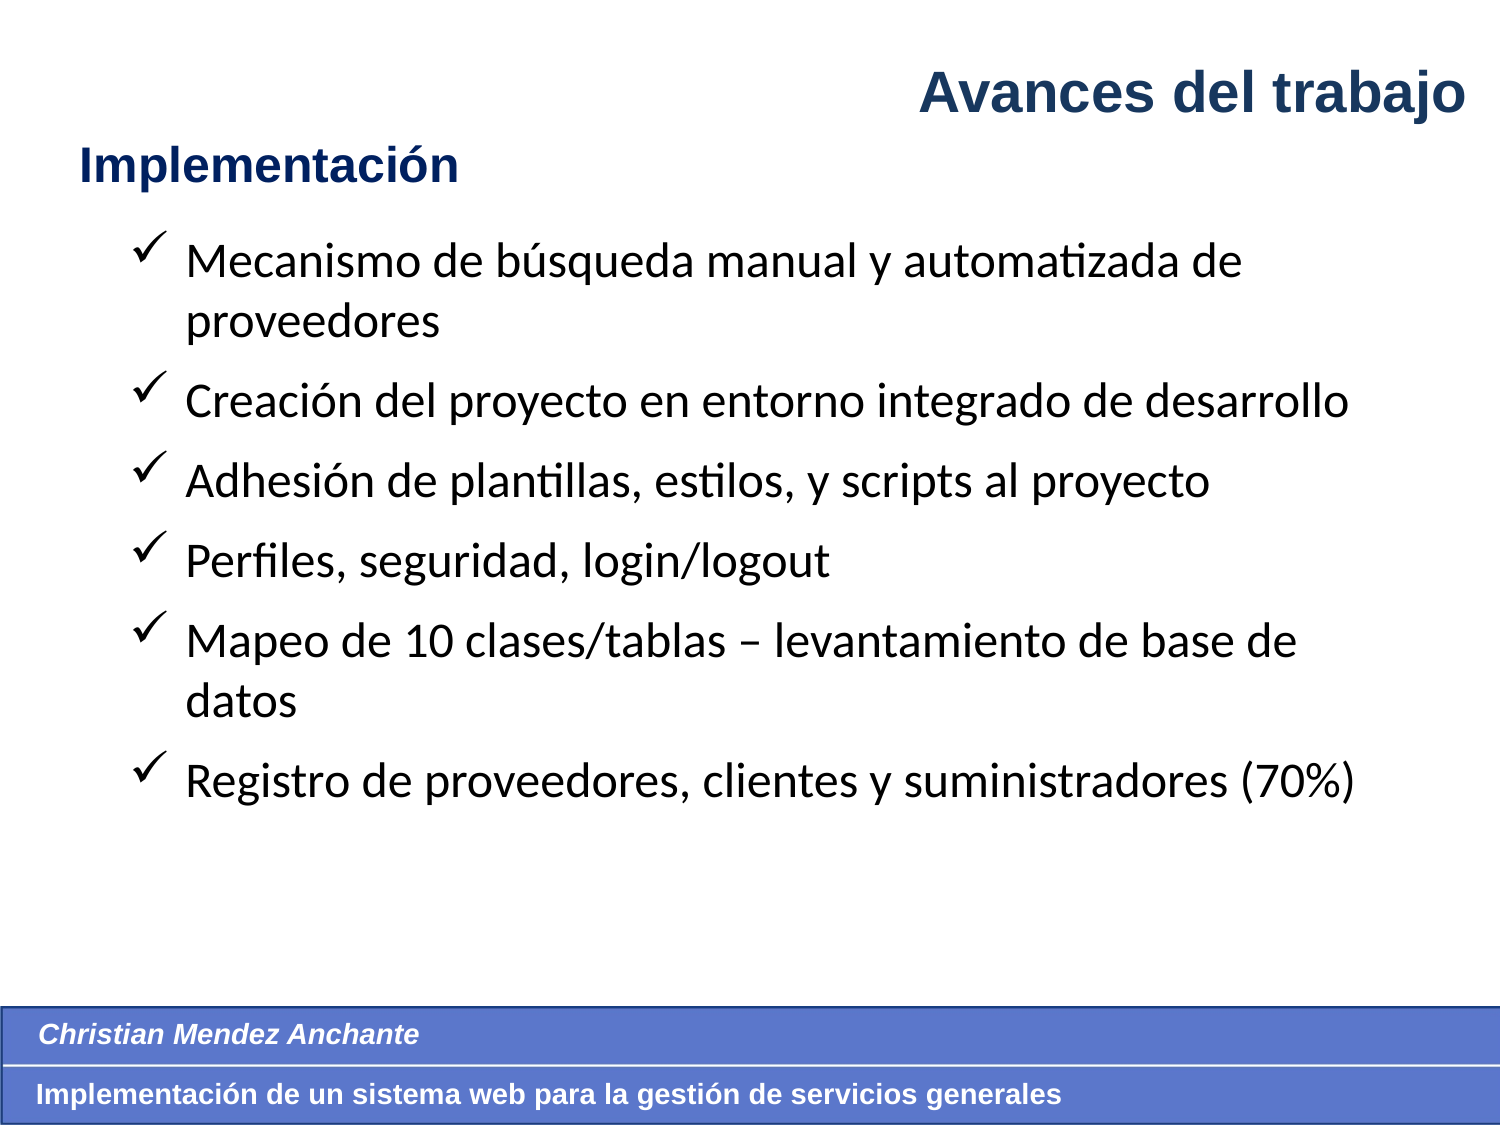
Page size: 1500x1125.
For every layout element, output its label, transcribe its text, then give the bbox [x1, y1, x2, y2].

list Mecanismo de búsqueda manual y automatizada de proveedores Creación del proyecto en entorno integrado de desarrollo Adhesión de plantillas, estilos, y scripts al proyecto Perfiles, seguridad, login/logout Mapeo de 10 clases/tablas – levantamiento de base de datos Registro de proveedores, clientes y suministradores (70%) [41, 219, 1412, 941]
text_box Avances del trabajo [631, 46, 1483, 132]
picture [0, 1006, 1500, 1125]
text_box Implementación [64, 125, 703, 201]
